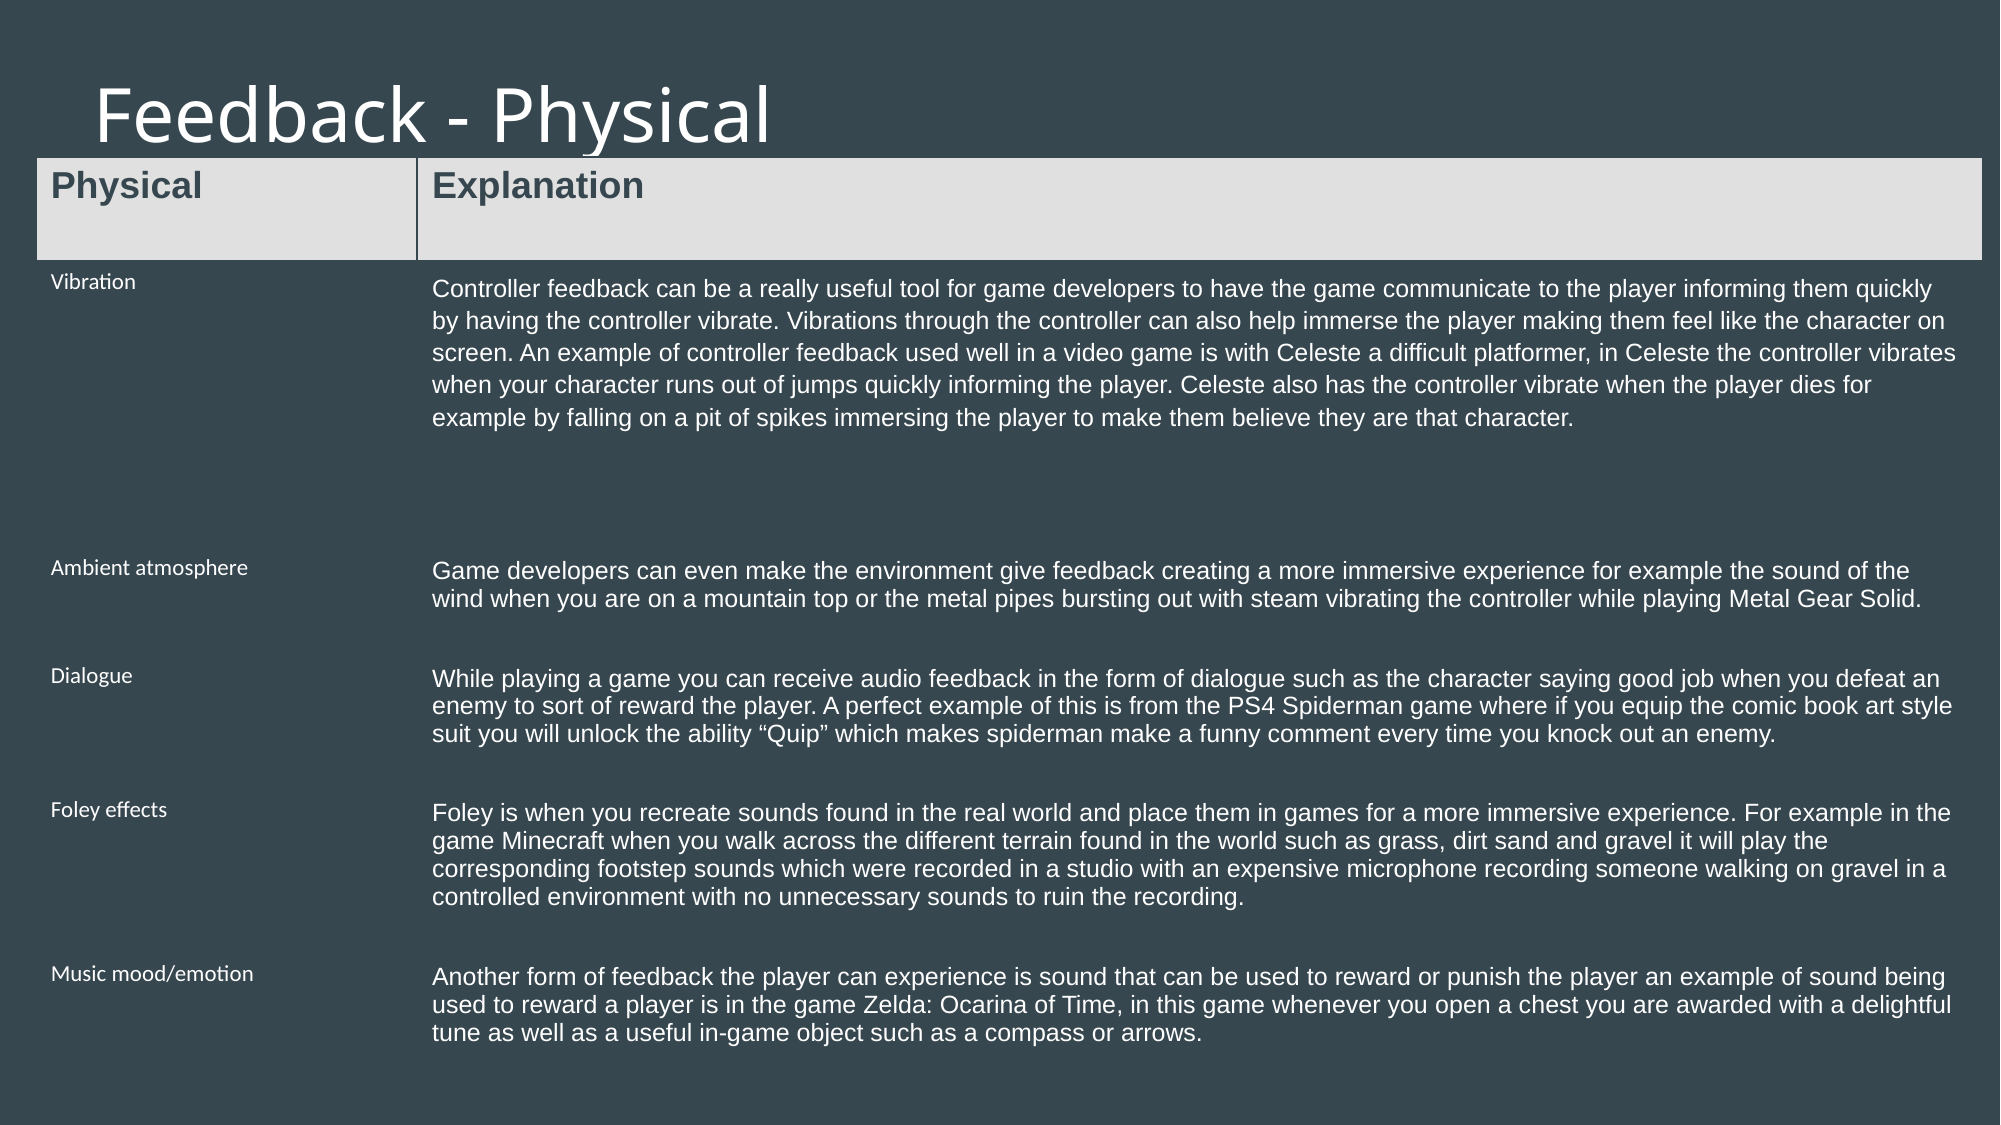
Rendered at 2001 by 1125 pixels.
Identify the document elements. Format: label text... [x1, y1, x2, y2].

title Feedback - Physical [78, 59, 1489, 156]
table_cell Vibration [37, 266, 416, 548]
table_cell Game developers can even make the environment give feedback creating a more immersive experience for example the sound of the wind when you are on a mountain top or the metal pipes bursting out with steam vibrating the controller while playing Metal Gear Solid. [418, 550, 1982, 656]
table_header Physical [37, 158, 416, 260]
table_cell Controller feedback can be a really useful tool for game developers to have the game communicate to the player informing them quickly by having the controller vibrate. Vibrations through the controller can also help immerse the player making them feel like the character on screen. An example of controller feedback used well in a video game is with Celeste a difficult platformer, in Celeste the controller vibrates when your character runs out of jumps quickly informing the player. Celeste also has the controller vibrate when the player dies for example by falling on a pit of spikes immersing the player to make them believe they are that character. [418, 266, 1982, 548]
table_header Explanation [418, 158, 1982, 260]
table_cell Another form of feedback the player can experience is sound that can be used to reward or punish the player an example of sound being used to reward a player is in the game Zelda: Ocarina of Time, in this game whenever you open a chest you are awarded with a delightful tune as well as a useful in-game object such as a compass or arrows. [418, 956, 1982, 1088]
table_cell Dialogue [37, 658, 416, 790]
table_cell Foley is when you recreate sounds found in the real world and place them in games for a more immersive experience. For example in the game Minecraft when you walk across the different terrain found in the world such as grass, dirt sand and gravel it will play the corresponding footstep sounds which were recorded in a studio with an expensive microphone recording someone walking on gravel in a controlled environment with no unnecessary sounds to ruin the recording. [418, 792, 1982, 954]
table_cell Music mood/emotion [37, 956, 416, 1088]
table_cell Foley effects [37, 792, 416, 954]
table_cell Ambient atmosphere [37, 550, 416, 656]
table_cell While playing a game you can receive audio feedback in the form of dialogue such as the character saying good job when you defeat an enemy to sort of reward the player. A perfect example of this is from the PS4 Spiderman game where if you equip the comic book art style suit you will unlock the ability “Quip” which makes spiderman make a funny comment every time you knock out an enemy. [418, 658, 1982, 790]
